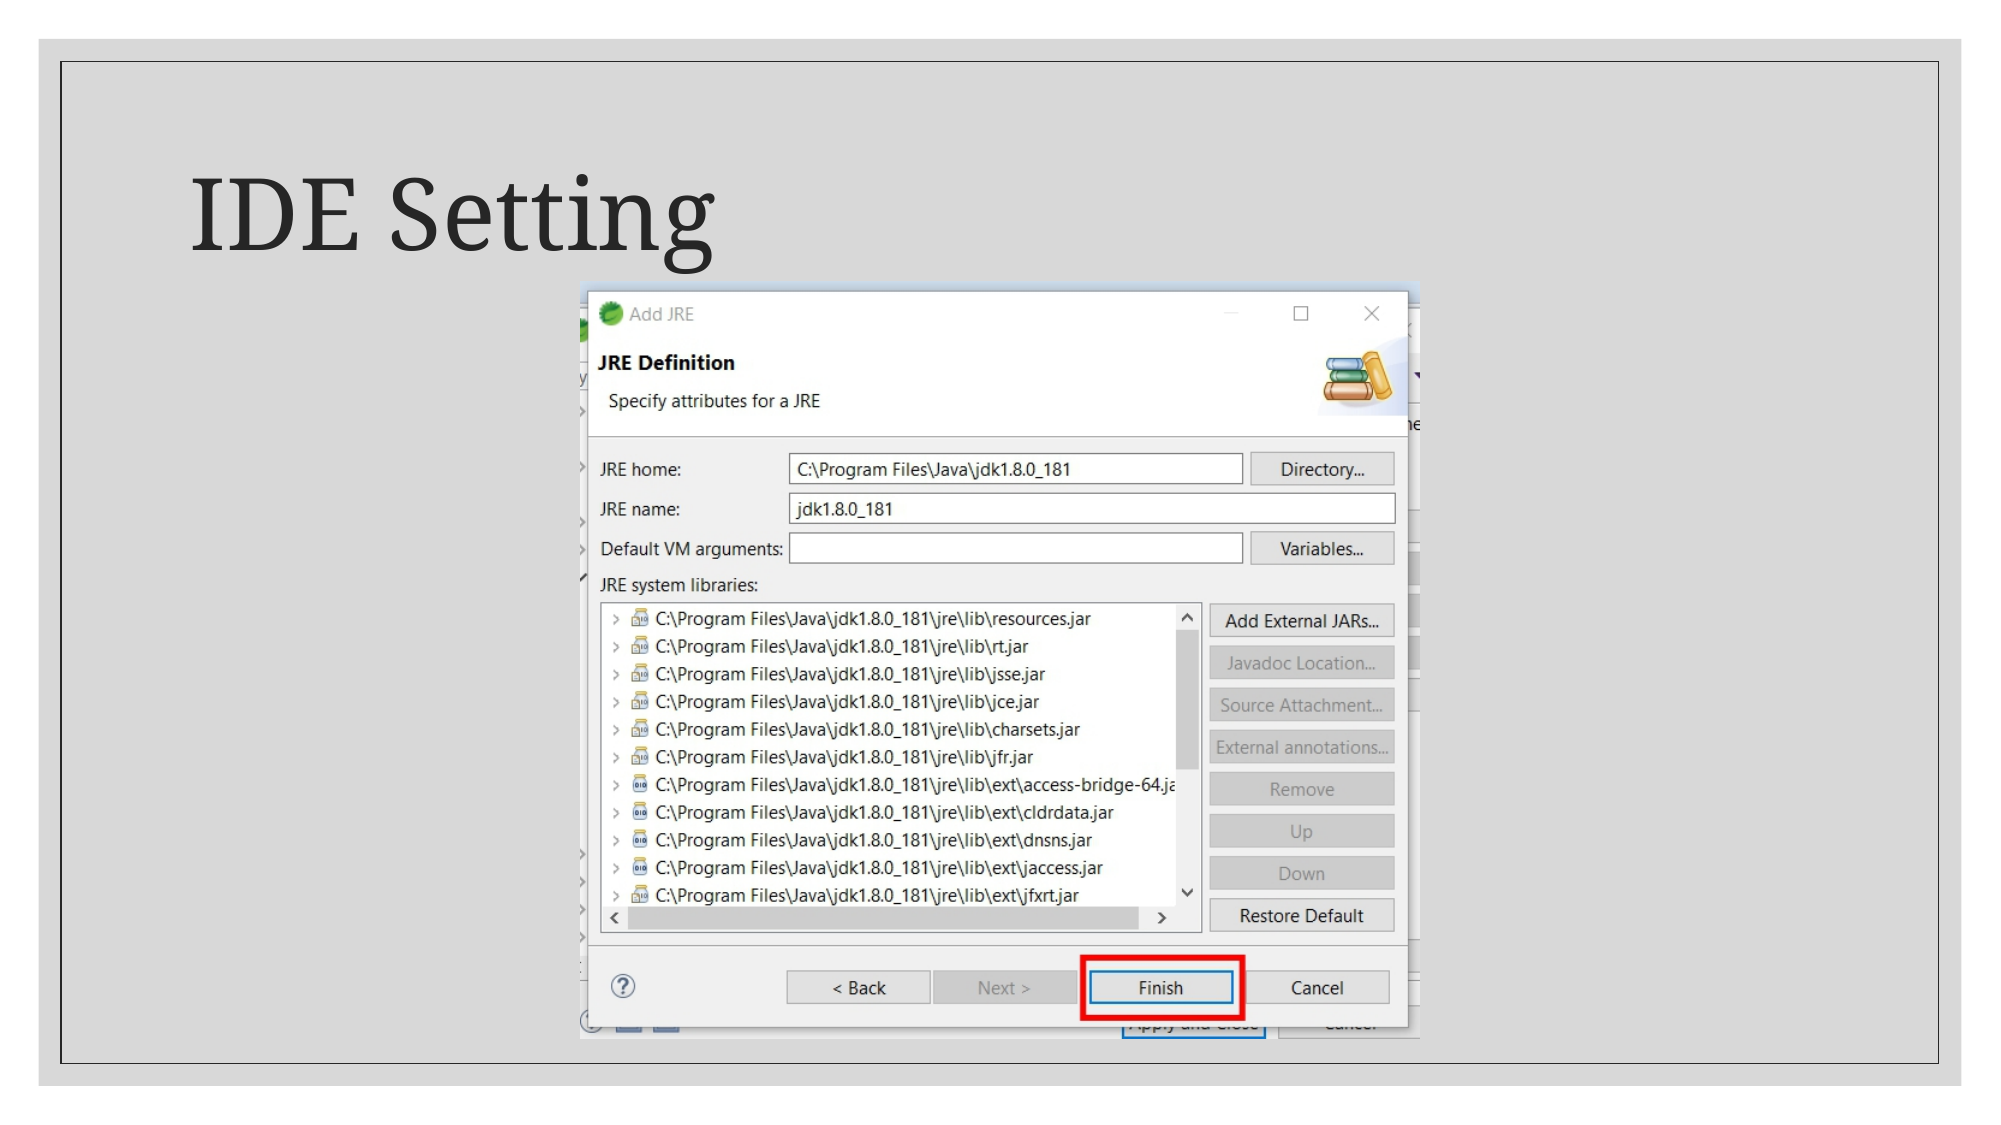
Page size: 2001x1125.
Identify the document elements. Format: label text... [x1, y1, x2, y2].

title IDE Setting [174, 105, 1825, 331]
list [579, 281, 1420, 1039]
